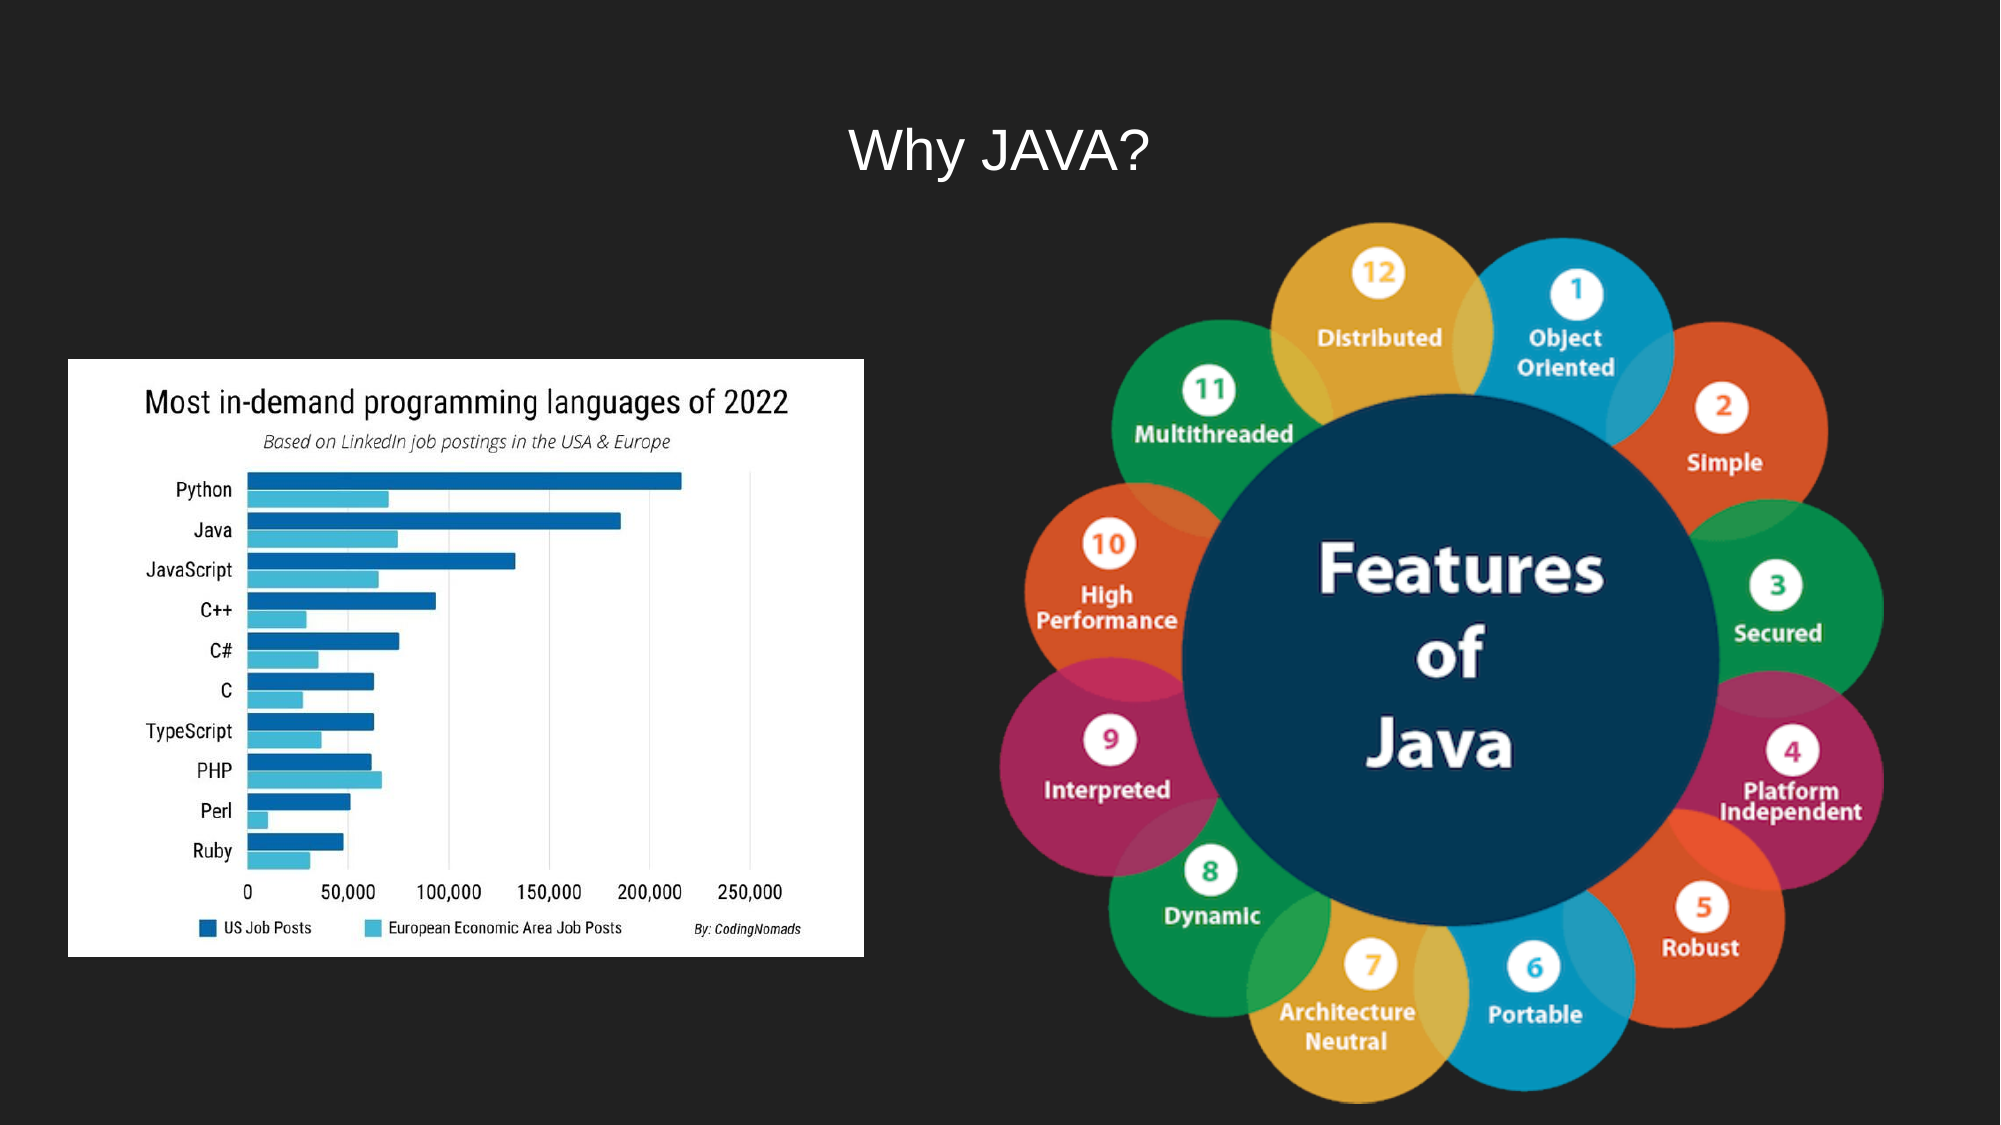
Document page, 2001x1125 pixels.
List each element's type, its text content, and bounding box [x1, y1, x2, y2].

title Why JAVA? [68, 97, 1932, 223]
picture [999, 222, 1884, 1104]
picture [67, 359, 865, 957]
